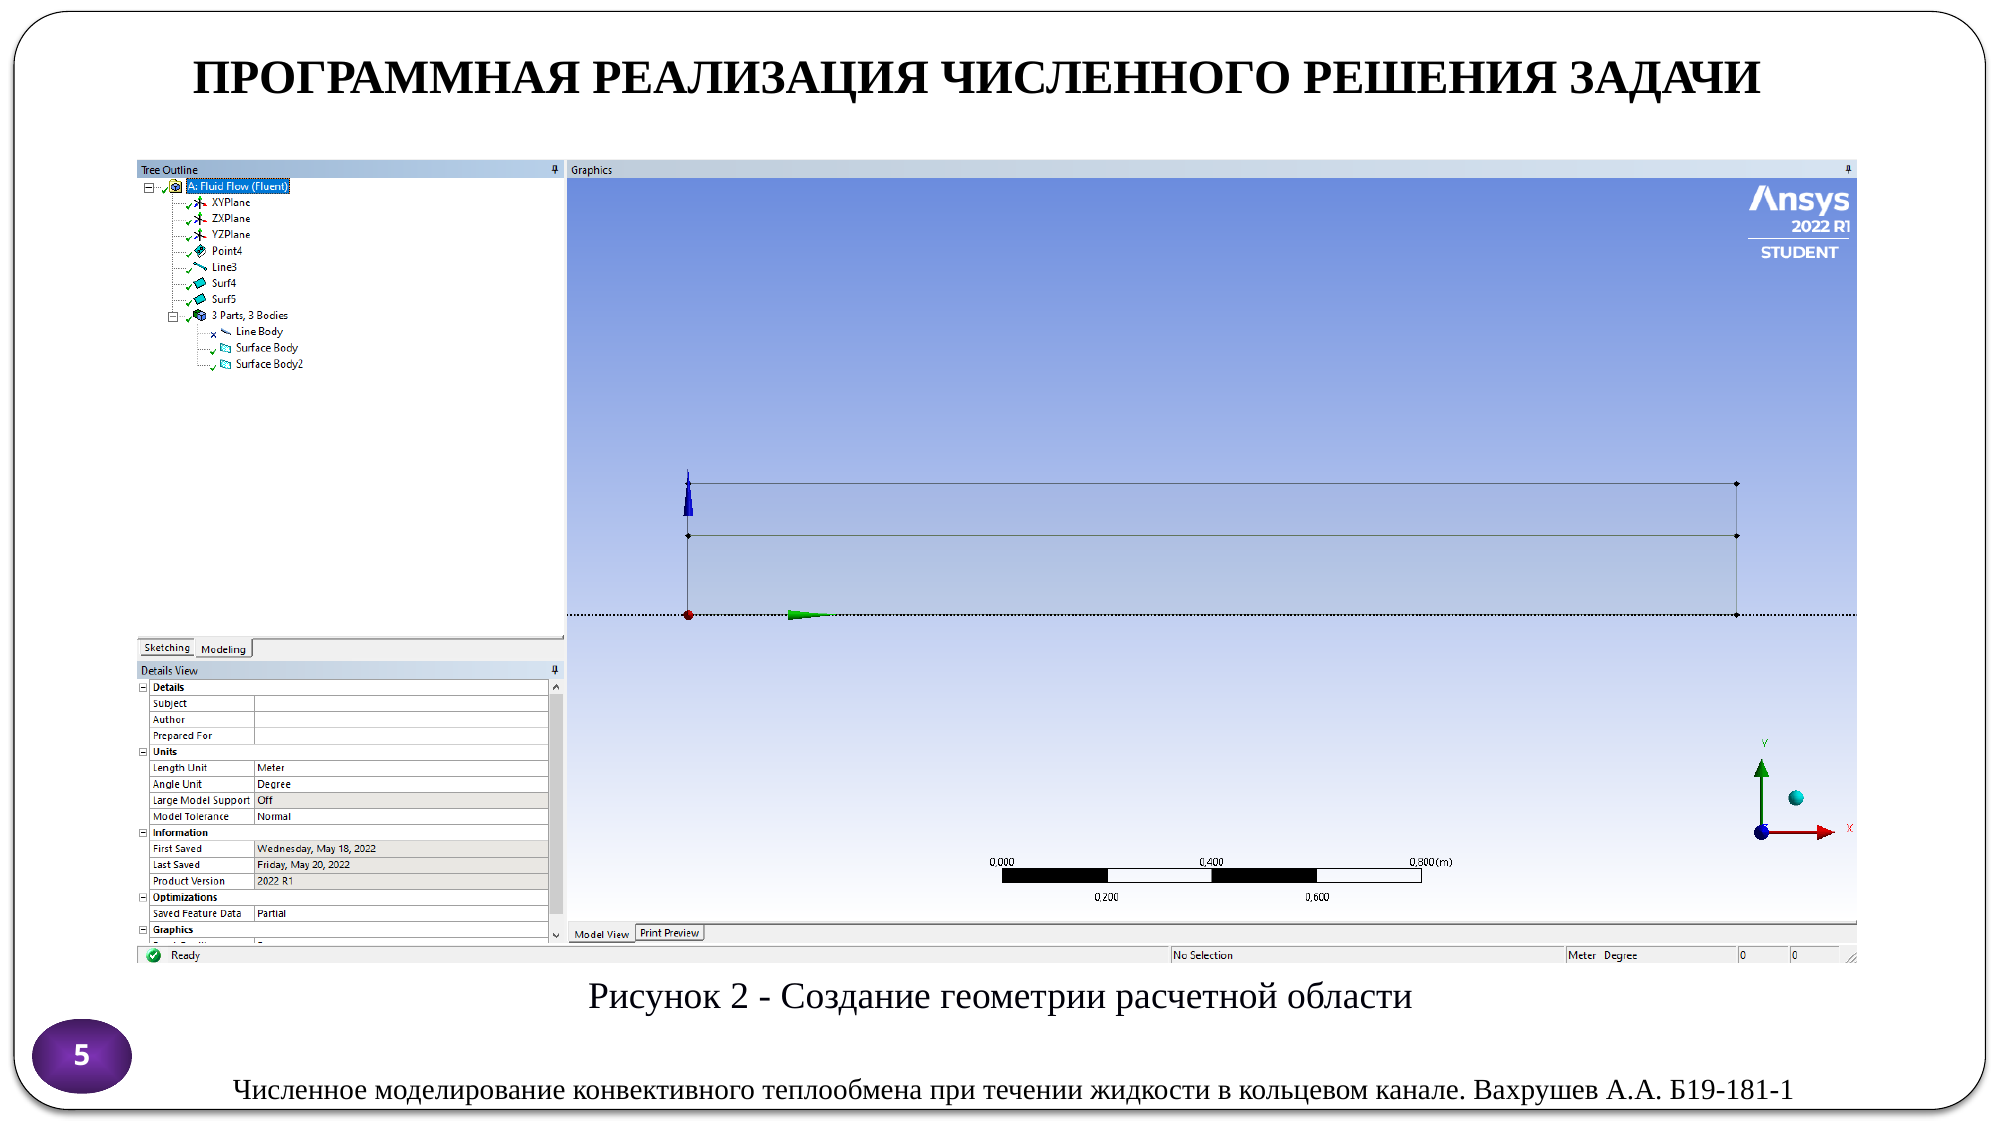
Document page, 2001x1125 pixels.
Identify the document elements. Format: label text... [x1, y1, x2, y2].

slide_number 5 [32, 1018, 132, 1094]
title ПРОГРАММНАЯ РЕАЛИЗАЦИЯ ЧИСЛЕННОГО РЕШЕНИЯ ЗАДАЧИ [68, 0, 1888, 119]
picture [137, 159, 1857, 963]
footer Численное моделирование конвективного теплообмена при течении жидкости в кольцевом канале. Вахрушев А.А. Б19-181-1 [218, 1050, 1905, 1125]
text_box Рисунок 2 - Создание геометрии расчетной области [527, 974, 1474, 1024]
